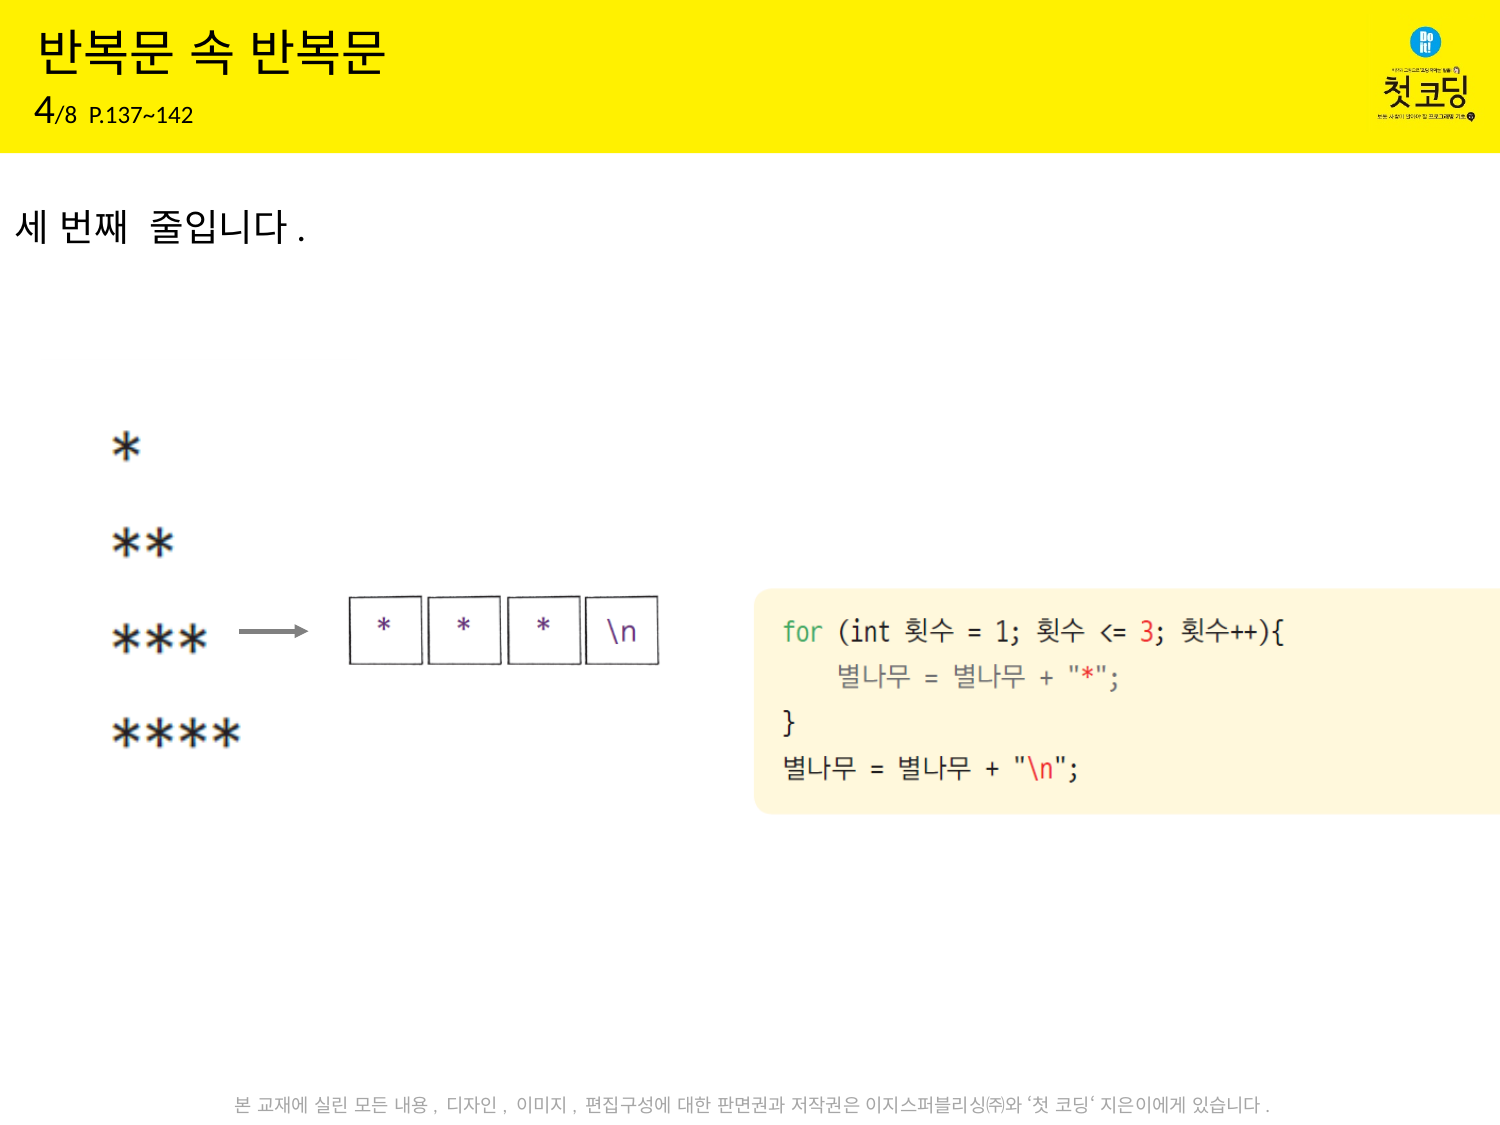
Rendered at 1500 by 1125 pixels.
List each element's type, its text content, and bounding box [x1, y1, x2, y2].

picture [41, 358, 669, 810]
picture [1366, 14, 1485, 132]
picture [738, 584, 1500, 832]
text_box 세 번째 줄입니다. [0, 197, 1425, 257]
text_box 본 교재에 실린 모든 내용, 디자인, 이미지, 편집구성에 대한 판면권과 저작권은 이지스퍼블리싱㈜와 ‘첫 코딩‘ 지은이에게 있습니다. [220, 1086, 1290, 1124]
text_box 반복문 속 반복문 4/8 P.137~142 [0, 0, 1500, 154]
